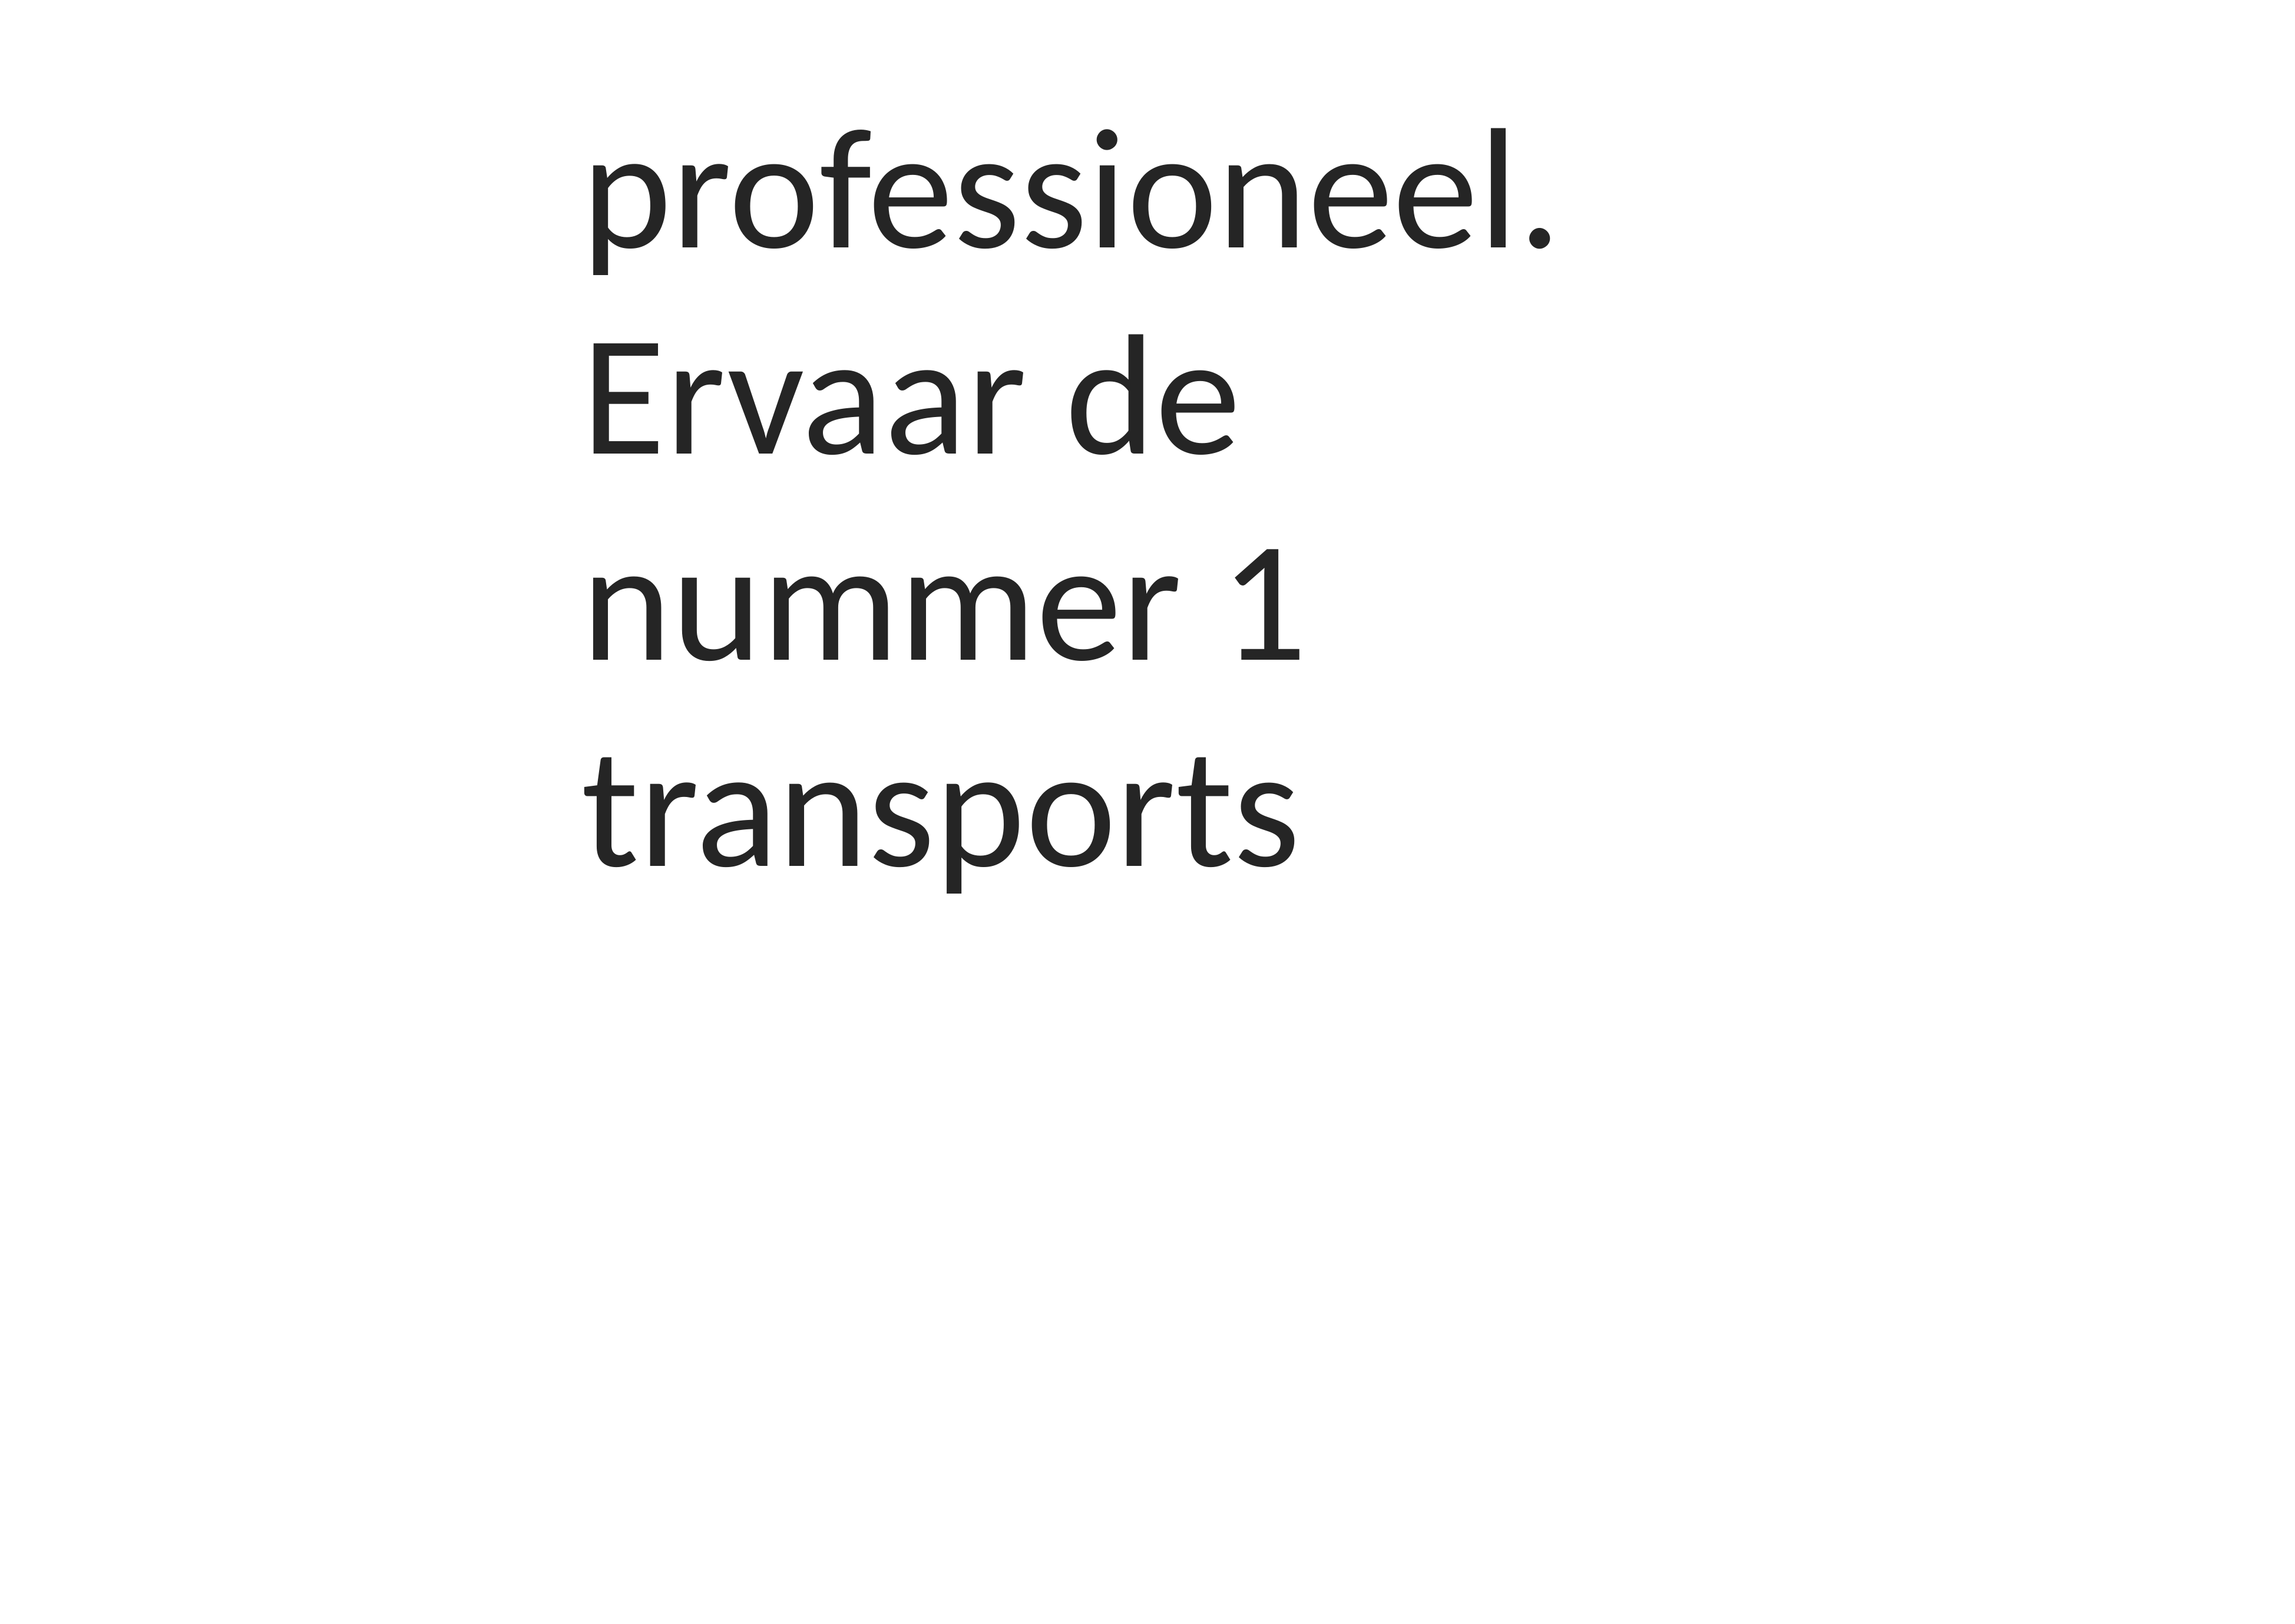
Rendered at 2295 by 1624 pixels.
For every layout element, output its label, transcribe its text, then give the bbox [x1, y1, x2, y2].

text_box professioneel. Ervaar de nummer 1 transports [573, 55, 1722, 1624]
